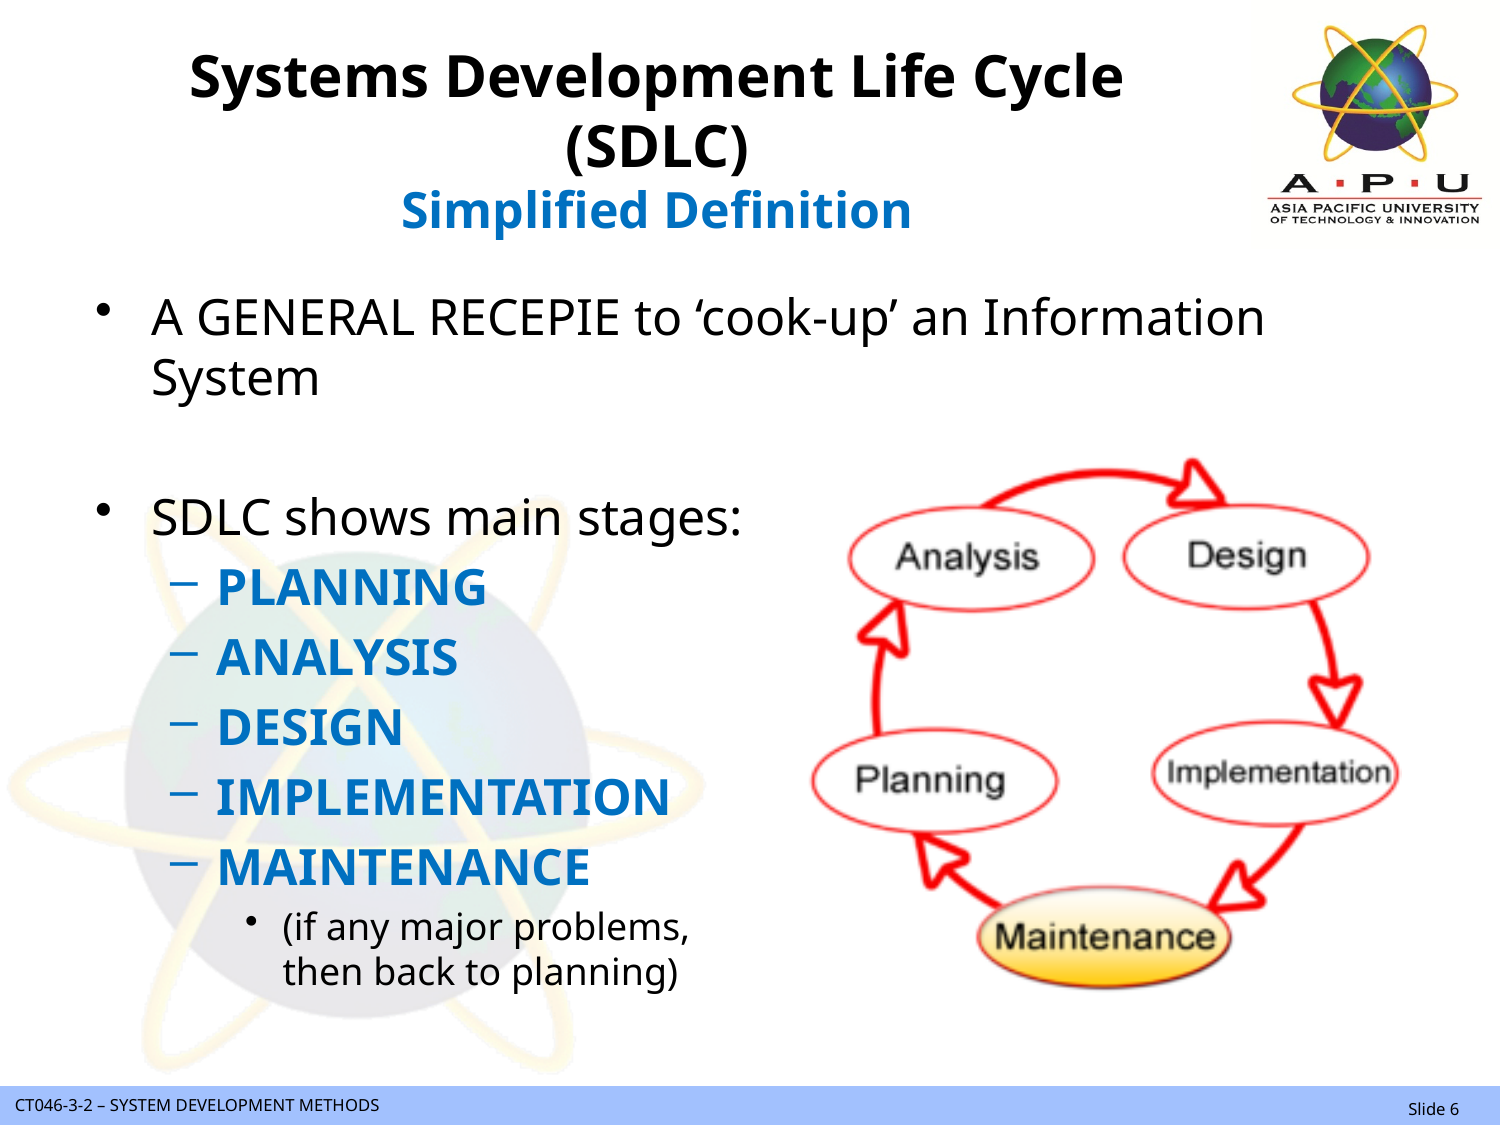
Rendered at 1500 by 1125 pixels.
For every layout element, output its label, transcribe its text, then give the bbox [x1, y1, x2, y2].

picture [795, 401, 1402, 1009]
list A GENERAL RECEPIE to ‘cook-up’ an Information System SDLC shows main stages: PLANNING ANALYSIS DESIGN IMPLEMENTATION MAINTENANCE (if any major problems, then back to planning) [79, 278, 1431, 1022]
title Systems Development Life Cycle (SDLC) Simplified Definition [79, 44, 1236, 233]
picture [1251, 0, 1500, 249]
